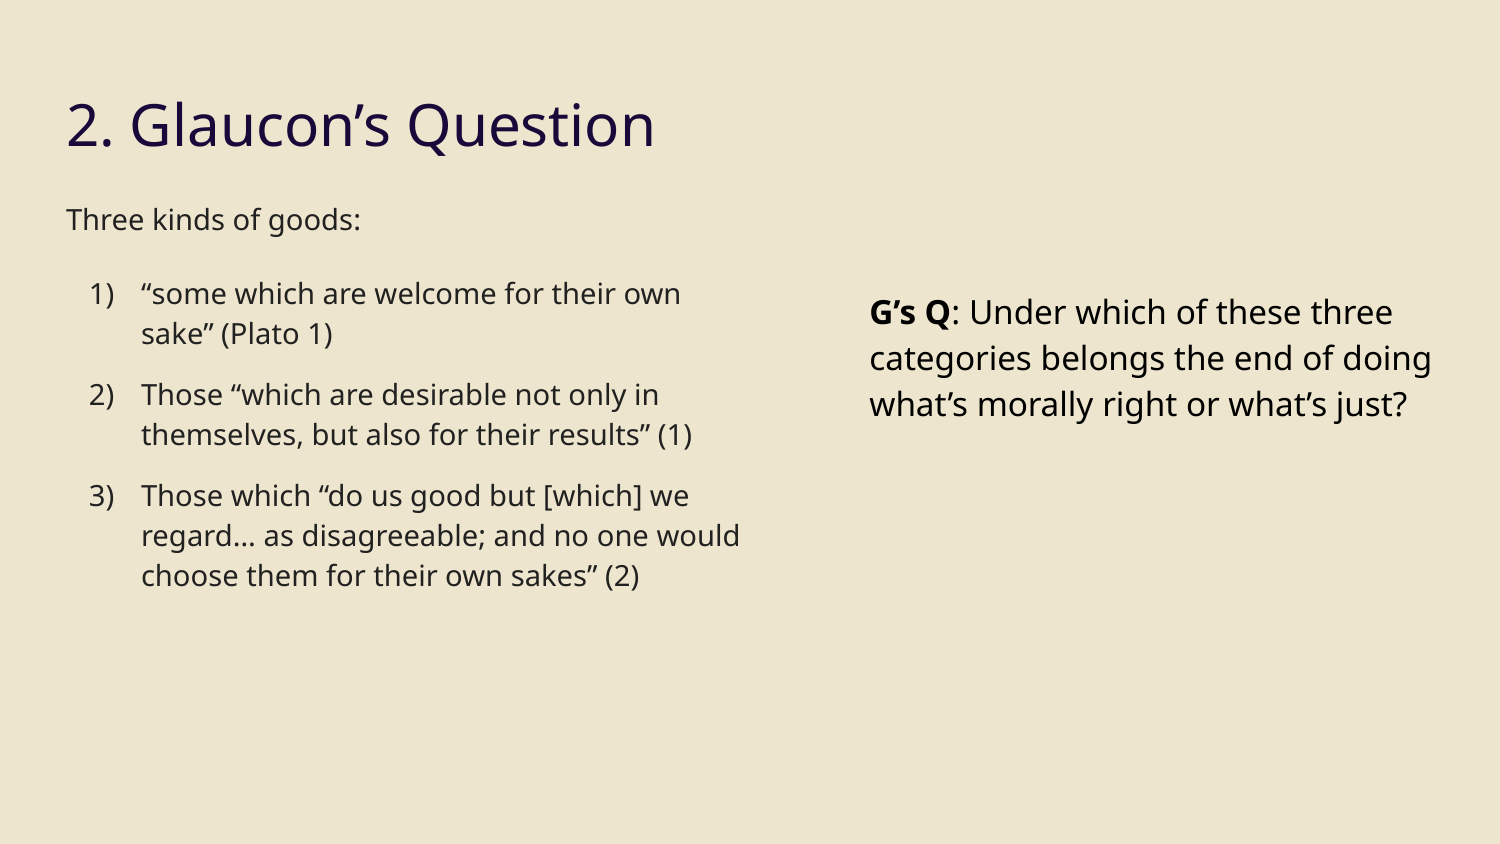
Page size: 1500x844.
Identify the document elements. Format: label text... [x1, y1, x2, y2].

title 2. Glaucon’s Question [51, 72, 1449, 167]
list Three kinds of goods: “some which are welcome for their own sake” (Plato 1) Those “which are desirable not only in themselves, but also for their results” (1) Those which “do us good but [which] we regard… as disagreeable; and no one would choose them for their own sakes” (2) [51, 181, 758, 742]
list G’s Q: Under which of these three categories belongs the end of doing what’s morally right or what’s just? [854, 270, 1449, 419]
